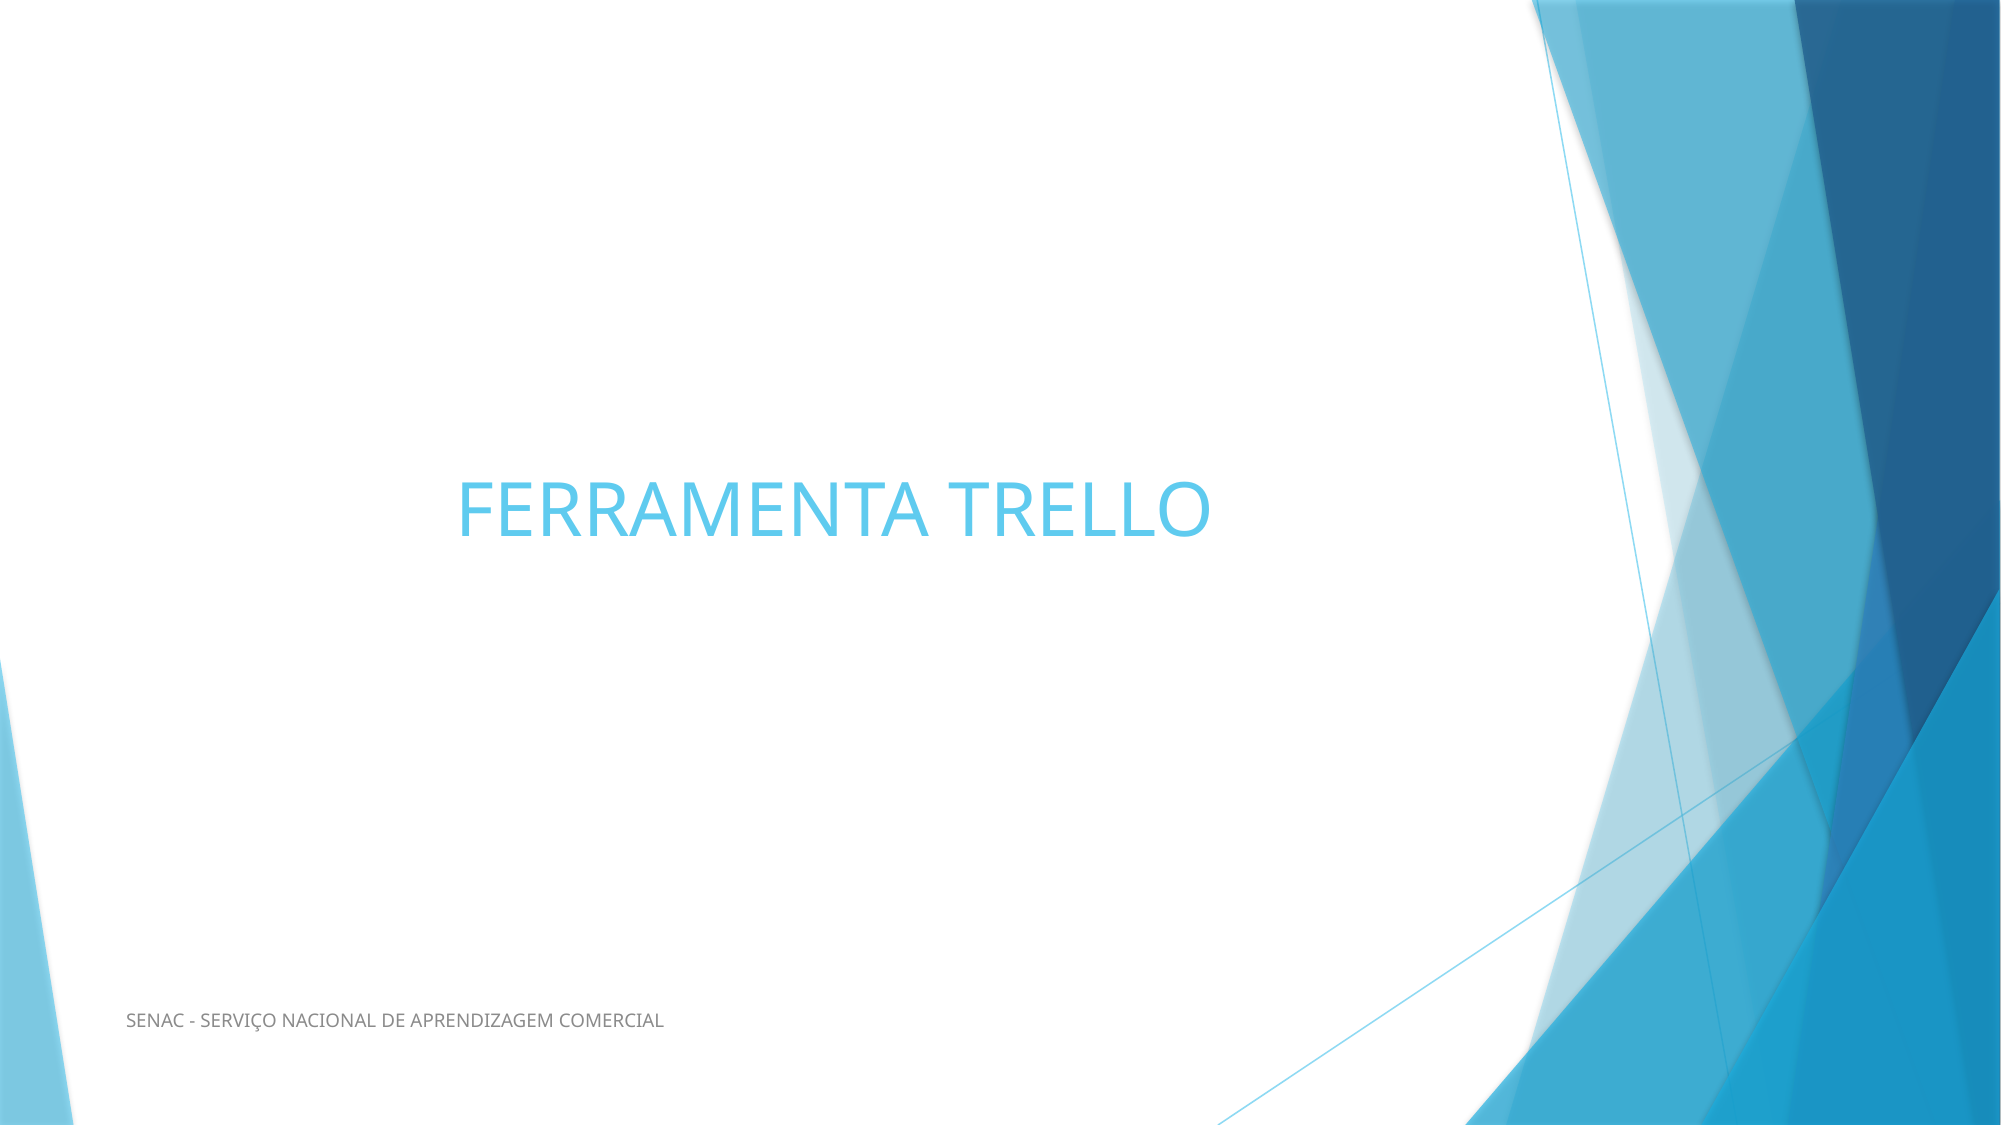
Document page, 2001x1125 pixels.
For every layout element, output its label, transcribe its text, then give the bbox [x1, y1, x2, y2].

title FERRAMENTA TRELLO [130, 454, 1541, 671]
footer SENAC - SERVIÇO NACIONAL DE APRENDIZAGEM COMERCIAL [111, 991, 1145, 1051]
